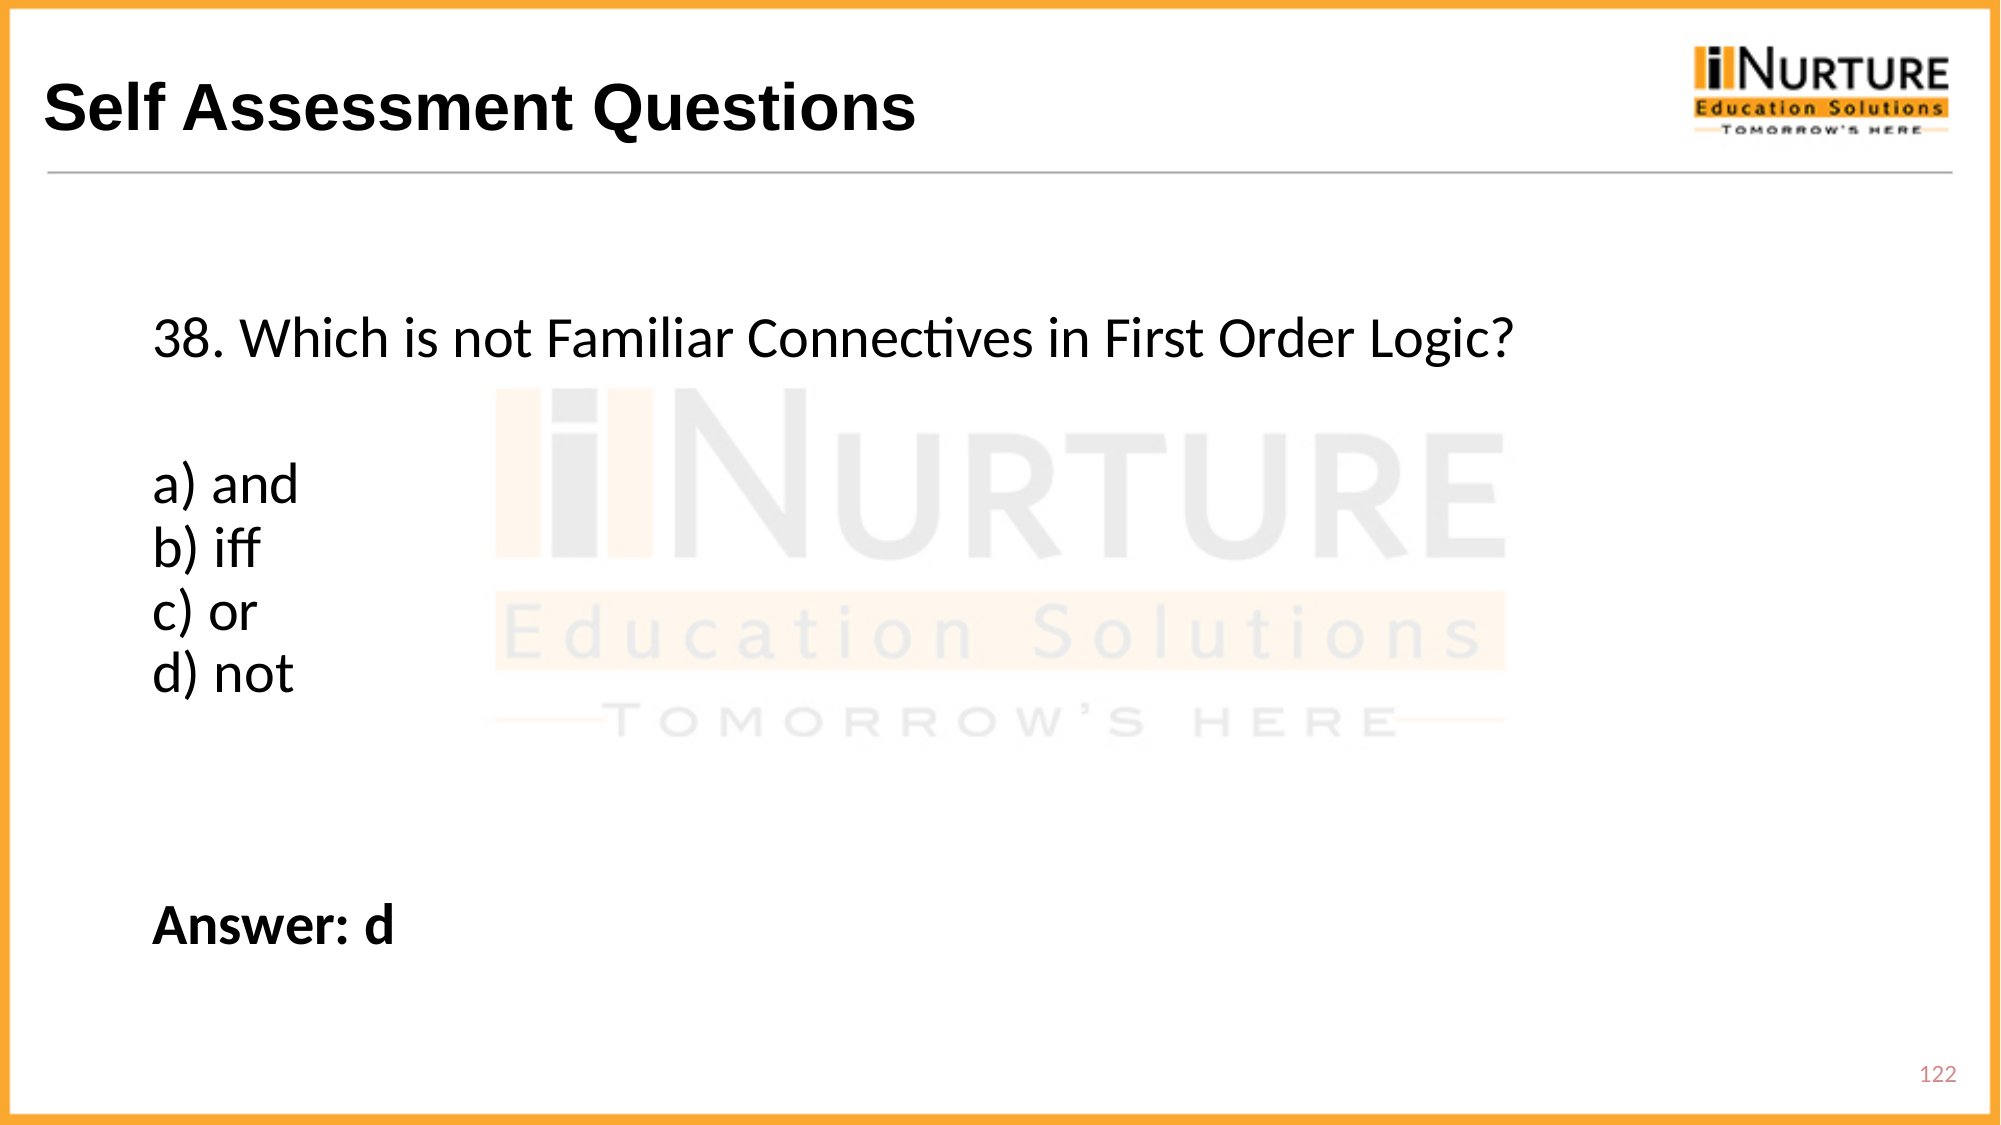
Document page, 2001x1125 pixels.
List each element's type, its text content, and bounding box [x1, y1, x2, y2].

slide_number 122 [1901, 1042, 1973, 1103]
title Self Assessment Questions [28, 0, 1754, 218]
picture [0, 0, 2001, 1125]
list 38. Which is not Familiar Connectives in First Order Logic? a) and b) iff c) or d) not Answer: d [137, 299, 1863, 1014]
